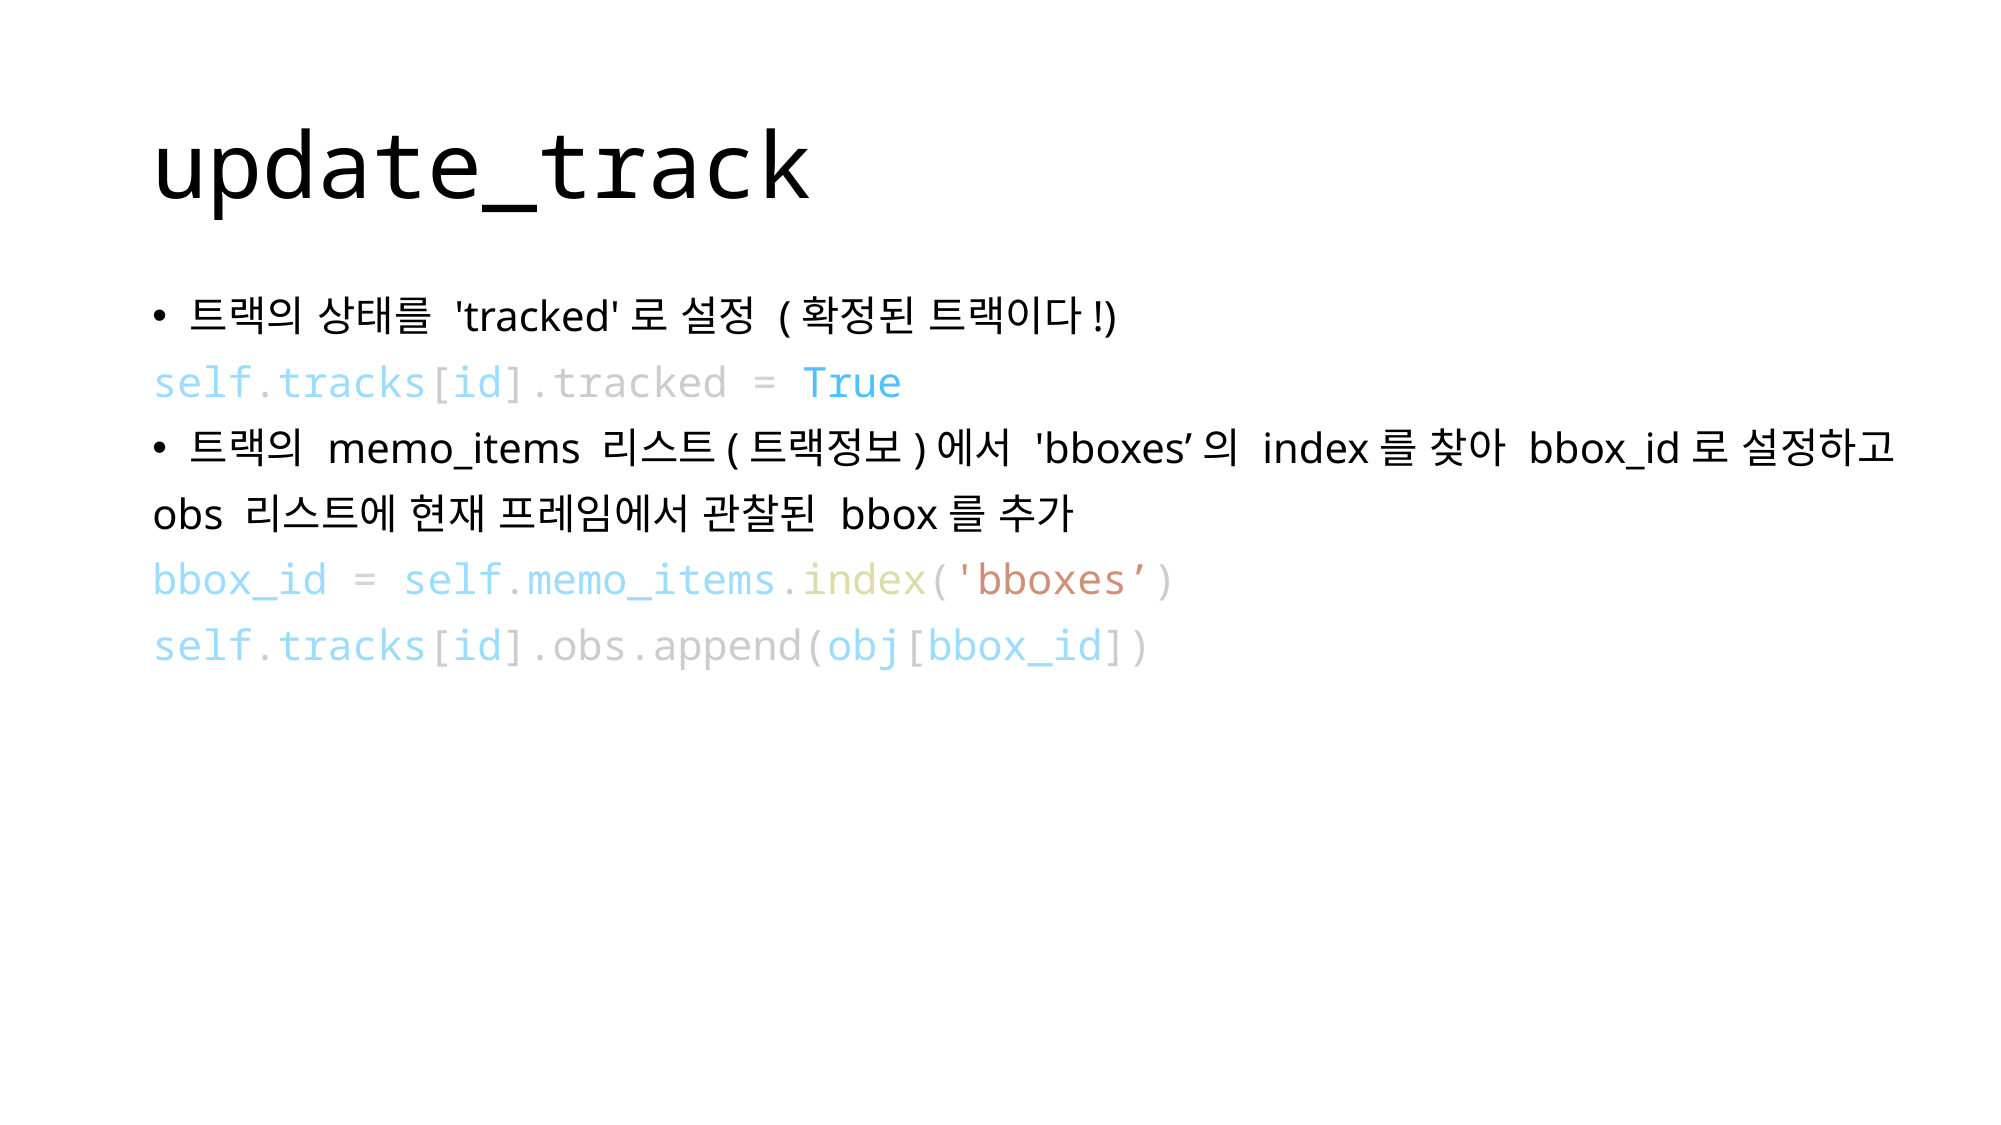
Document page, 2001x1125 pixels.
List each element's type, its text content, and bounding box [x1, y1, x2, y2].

title update_track [137, 59, 1863, 278]
list 트랙의 상태를 'tracked'로 설정 (확정된 트랙이다!) self.tracks[id].tracked = True 트랙의 memo_items 리스트(트랙정보)에서 'bboxes’의 index를 찾아 bbox_id로 설정하고 obs 리스트에 현재 프레임에서 관찰된 bbox를 추가 bbox_id = self.memo_items.index('bboxes’) self.tracks[id].obs.append(obj[bbox_id]) [137, 288, 1985, 1054]
